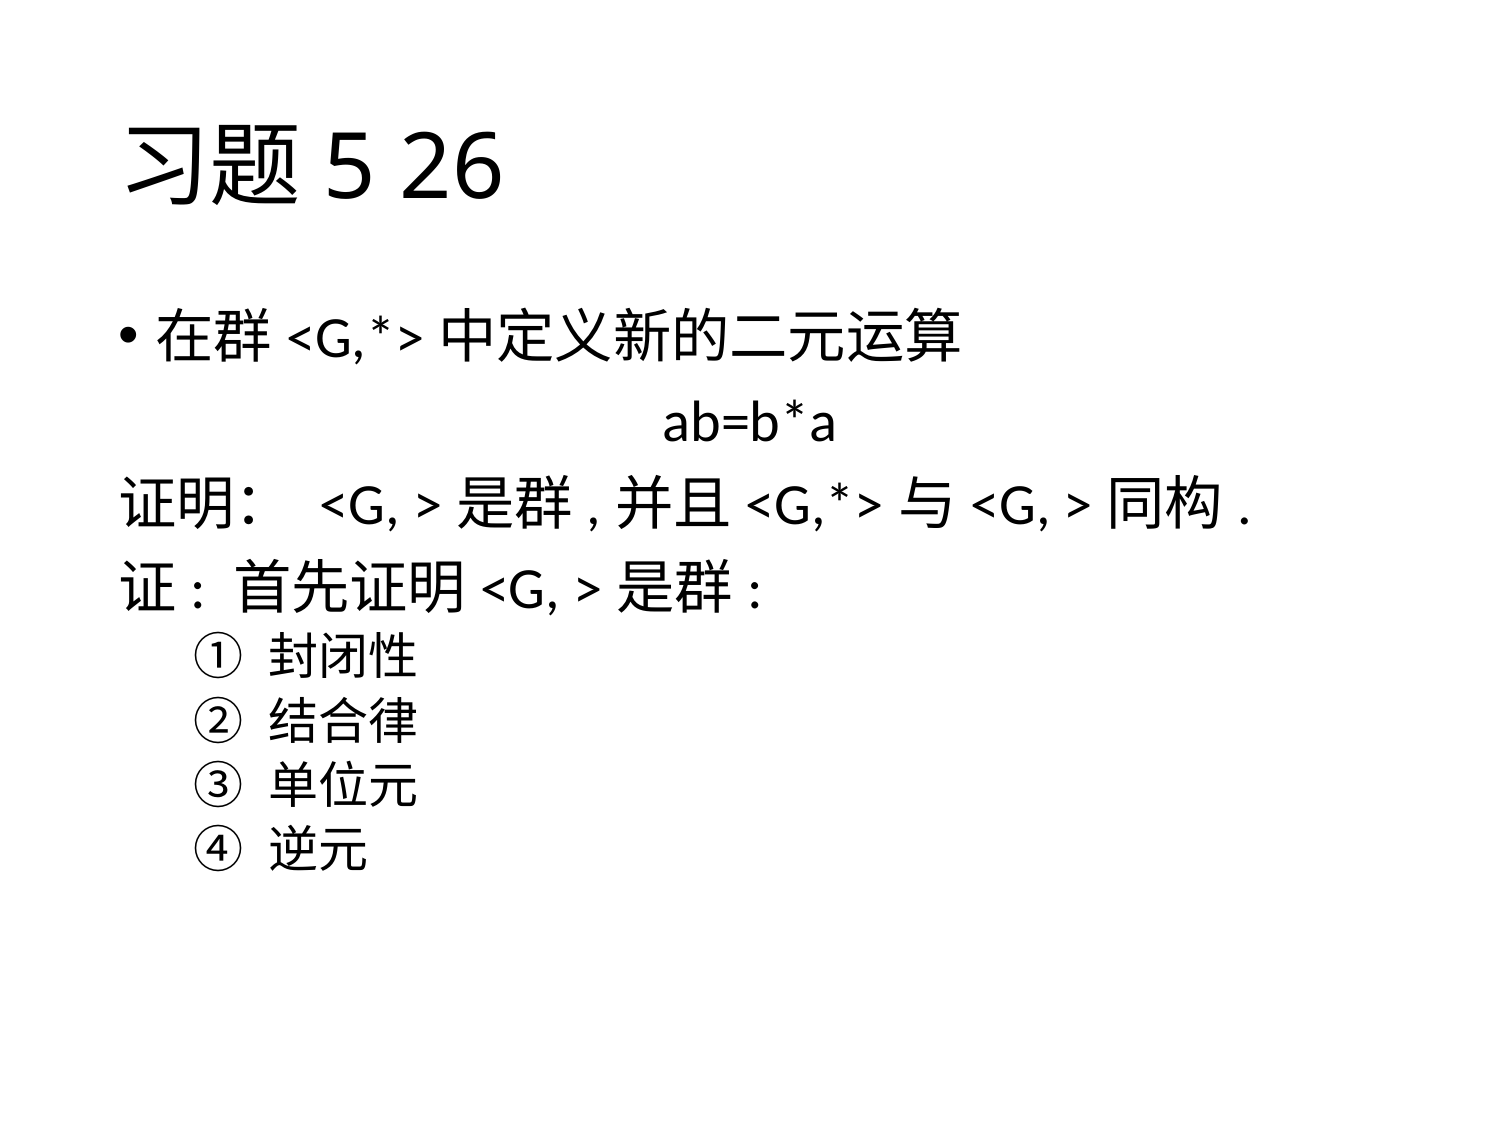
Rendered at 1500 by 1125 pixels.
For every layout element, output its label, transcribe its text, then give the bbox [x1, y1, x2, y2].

title 习题5 26 [103, 59, 1397, 278]
